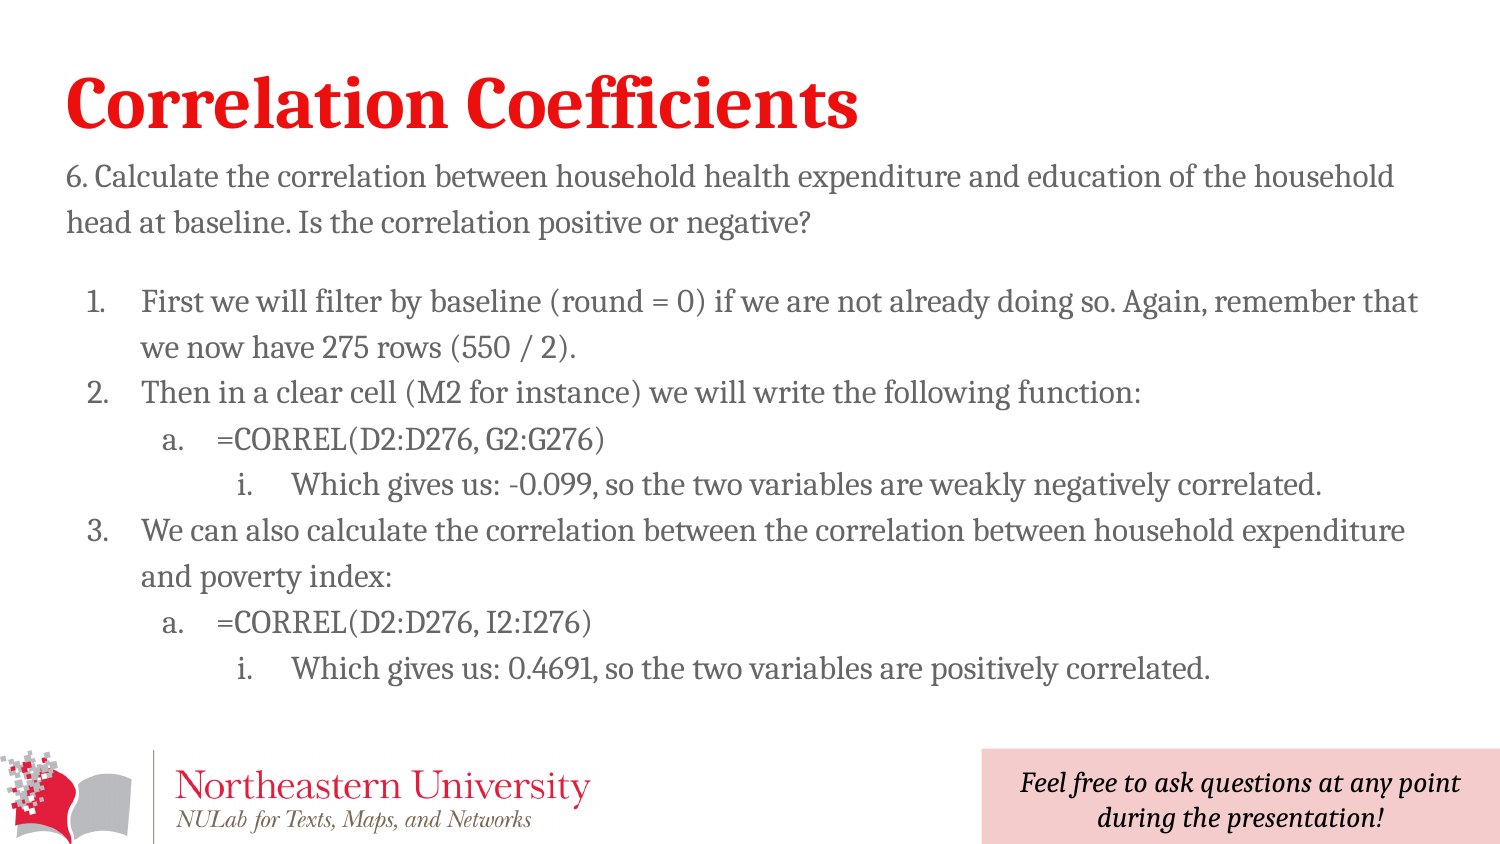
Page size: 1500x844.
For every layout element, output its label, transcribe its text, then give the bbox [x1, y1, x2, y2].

picture [0, 750, 605, 844]
title Correlation Coefficients [51, 38, 1449, 132]
list 6. Calculate the correlation between household health expenditure and education of the household head at baseline. Is the correlation positive or negative? First we will filter by baseline (round = 0) if we are not already doing so. Again, remember that we now have 275 rows (550 / 2). Then in a clear cell (M2 for instance) we will write the following function: =CORREL(D2:D276, G2:G276) Which gives us: -0.099, so the two variables are weakly negatively correlated. We can also calculate the correlation between the correlation between household expenditure and poverty index: =CORREL(D2:D276, I2:I276) Which gives us: 0.4691, so the two variables are positively correlated. [51, 132, 1449, 730]
